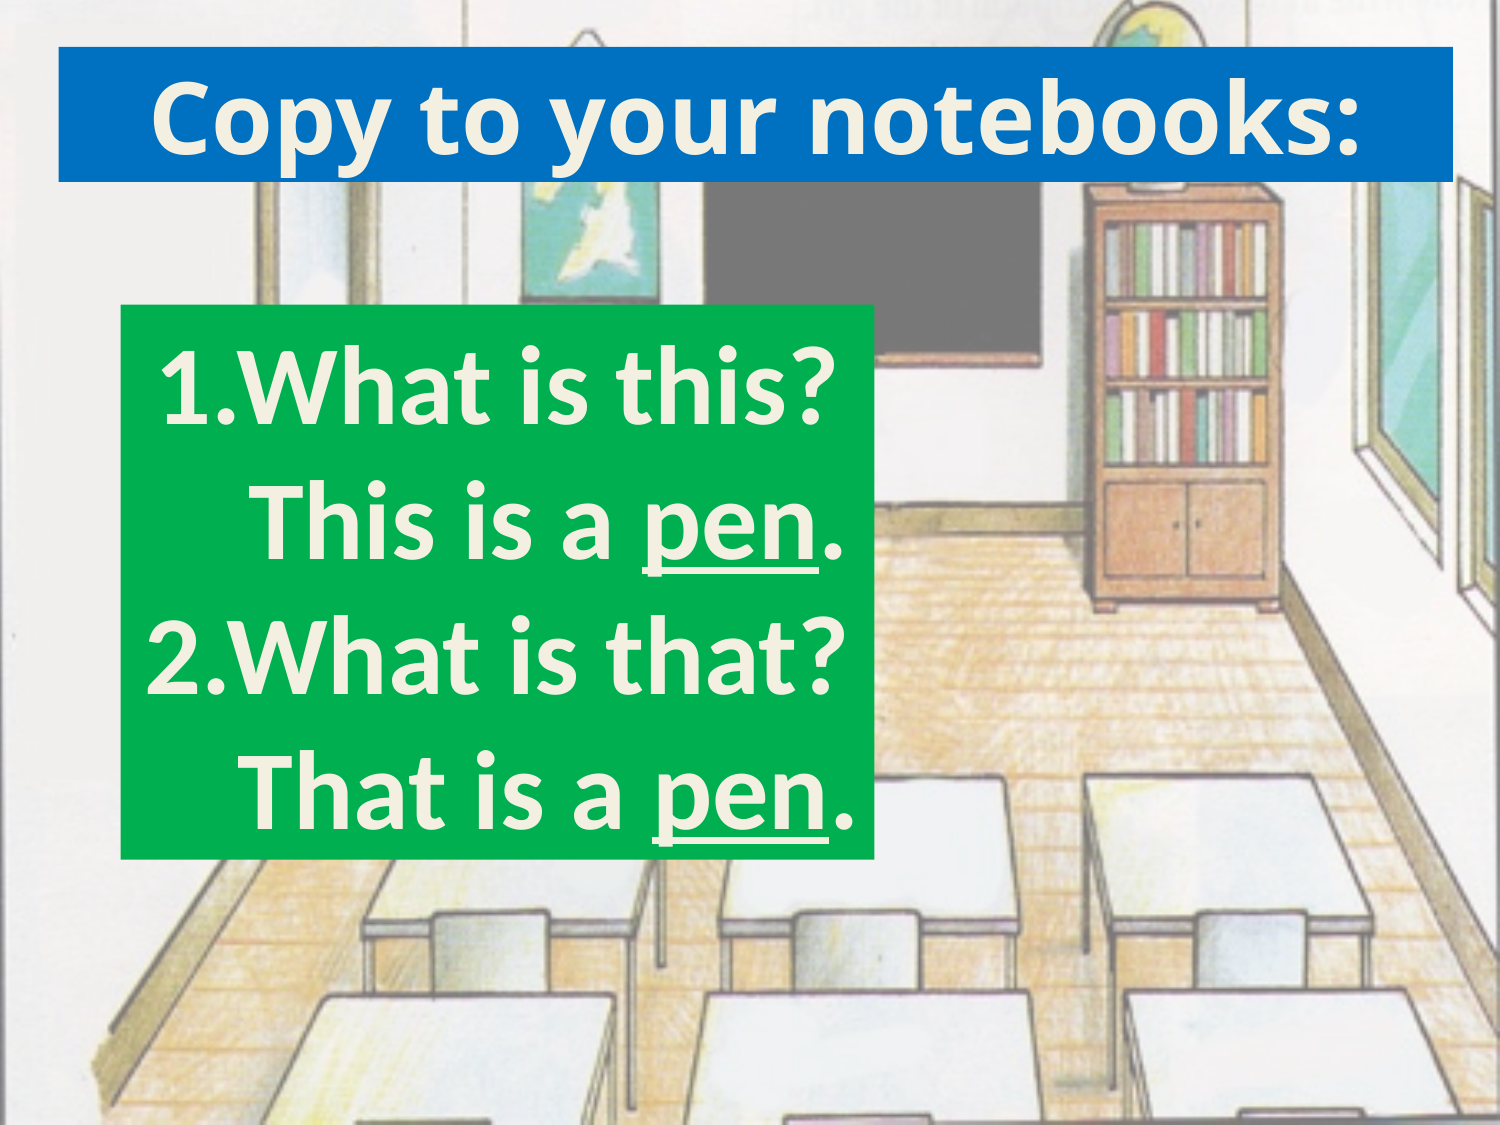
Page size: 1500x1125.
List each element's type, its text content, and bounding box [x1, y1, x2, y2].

text_box Copy to your notebooks: [58, 46, 1453, 182]
text_box 1.What is this? This is a pen. 2.What is that? That is a pen. [120, 304, 875, 860]
